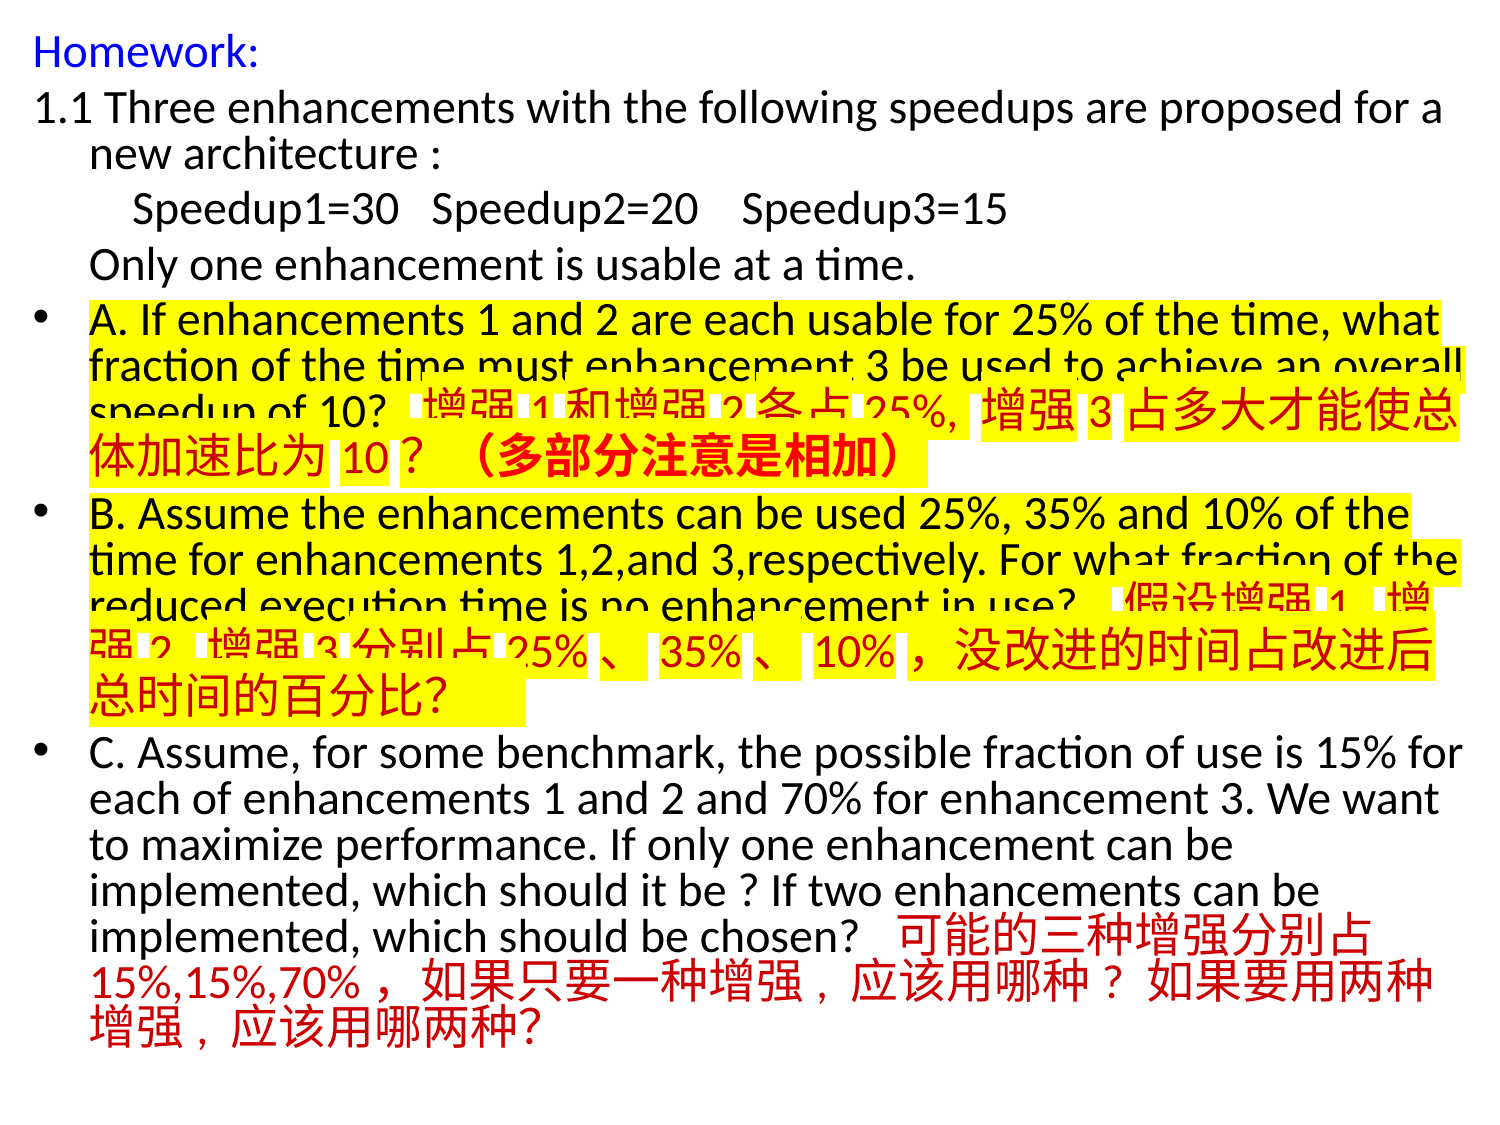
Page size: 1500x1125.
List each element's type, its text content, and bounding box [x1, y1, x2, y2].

list Homework: 1.1 Three enhancements with the following speedups are proposed for a new architecture : Speedup1=30 Speedup2=20 Speedup3=15 Only one enhancement is usable at a time. A. If enhancements 1 and 2 are each usable for 25% of the time, what fraction of the time must enhancement 3 be used to achieve an overall speedup of 10? 增强1和增强2各占25%, 增强3占多大才能使总体加速比为10？（多部分注意是相加） B. Assume the enhancements can be used 25%, 35% and 10% of the time for enhancements 1,2,and 3,respectively. For what fraction of the reduced execution time is no enhancement in use? 假设增强1, 增强2, 增强3分别占25%、35%、10%，没改进的时间占改进后总时间的百分比？ C. Assume, for some benchmark, the possible fraction of use is 15% for each of enhancements 1 and 2 and 70% for enhancement 3. We want to maximize performance. If only one enhancement can be implemented, which should it be ? If two enhancements can be implemented, which should be chosen? 可能的三种增强分别占15%,15%,70%，如果只要一种增强, 应该用哪种? 如果要用两种增强, 应该用哪两种？ [17, 23, 1489, 1106]
